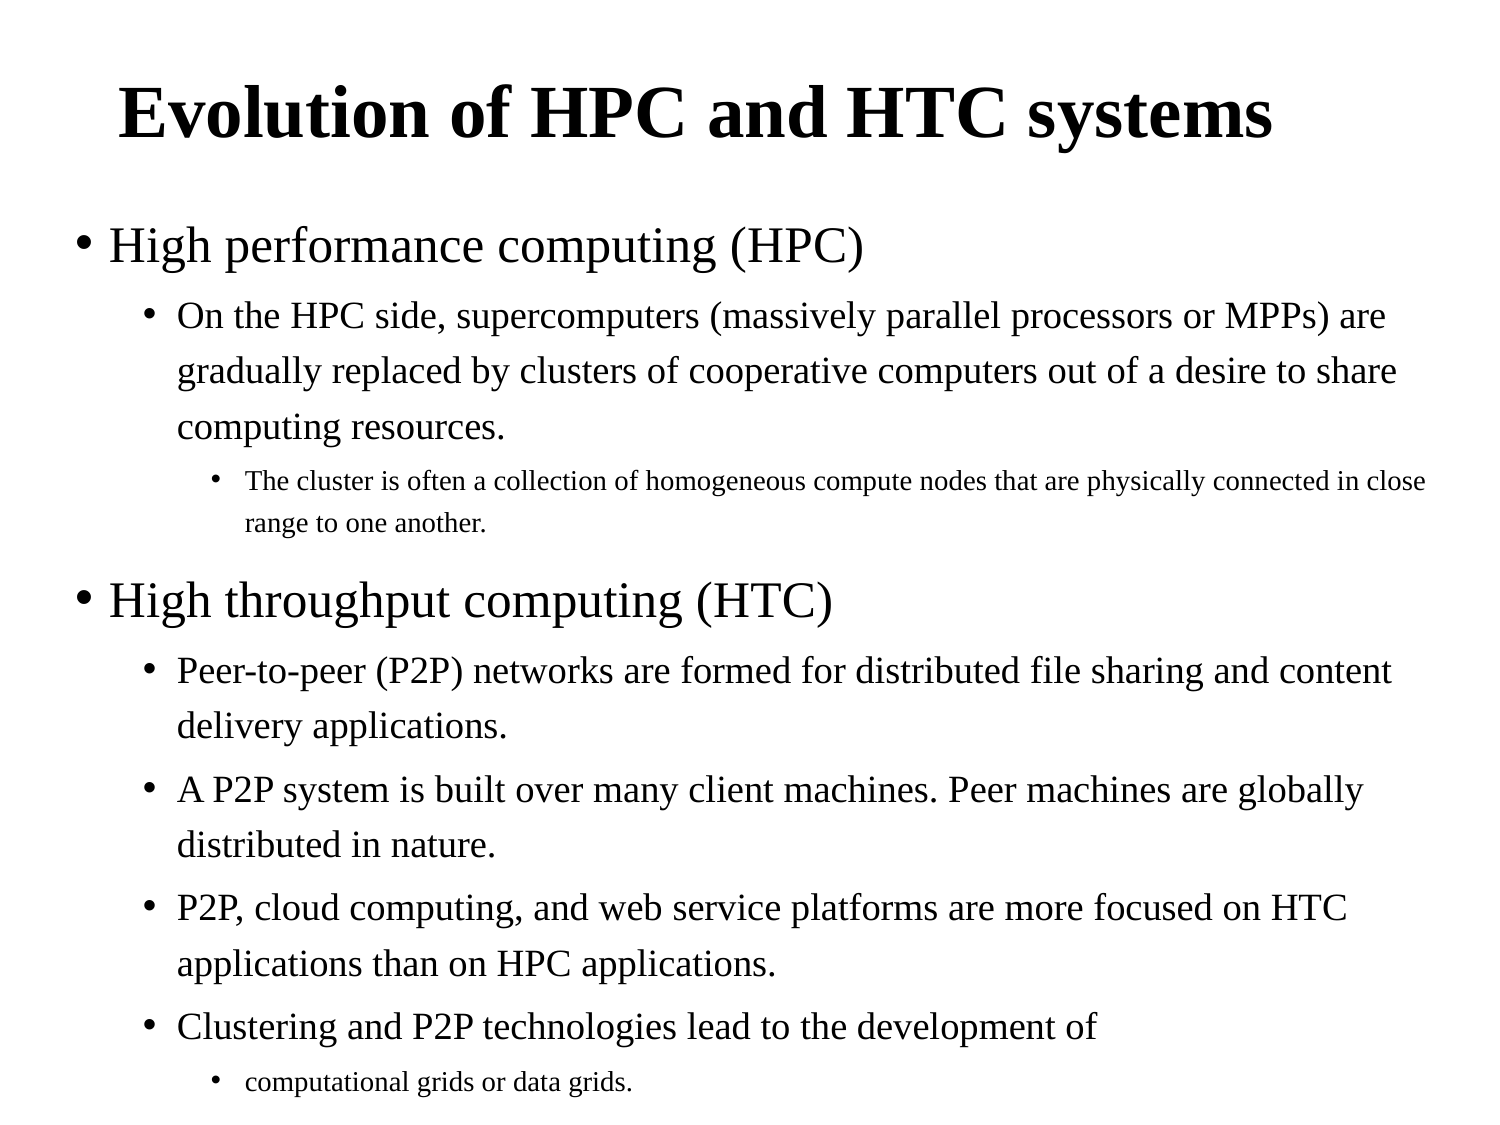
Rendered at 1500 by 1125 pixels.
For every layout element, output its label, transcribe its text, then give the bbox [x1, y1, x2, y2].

title Evolution of HPC and HTC systems [103, 59, 1397, 167]
list High performance computing (HPC) On the HPC side, supercomputers (massively parallel processors or MPPs) are gradually replaced by clusters of cooperative computers out of a desire to share computing resources. The cluster is often a collection of homogeneous compute nodes that are physically connected in close range to one another. High throughput computing (HTC) Peer-to-peer (P2P) networks are formed for distributed file sharing and content delivery applications. A P2P system is built over many client machines. Peer machines are globally distributed in nature. P2P, cloud computing, and web service platforms are more focused on HTC applications than on HPC applications. Clustering and P2P technologies lead to the development of computational grids or data grids. [60, 191, 1476, 1107]
